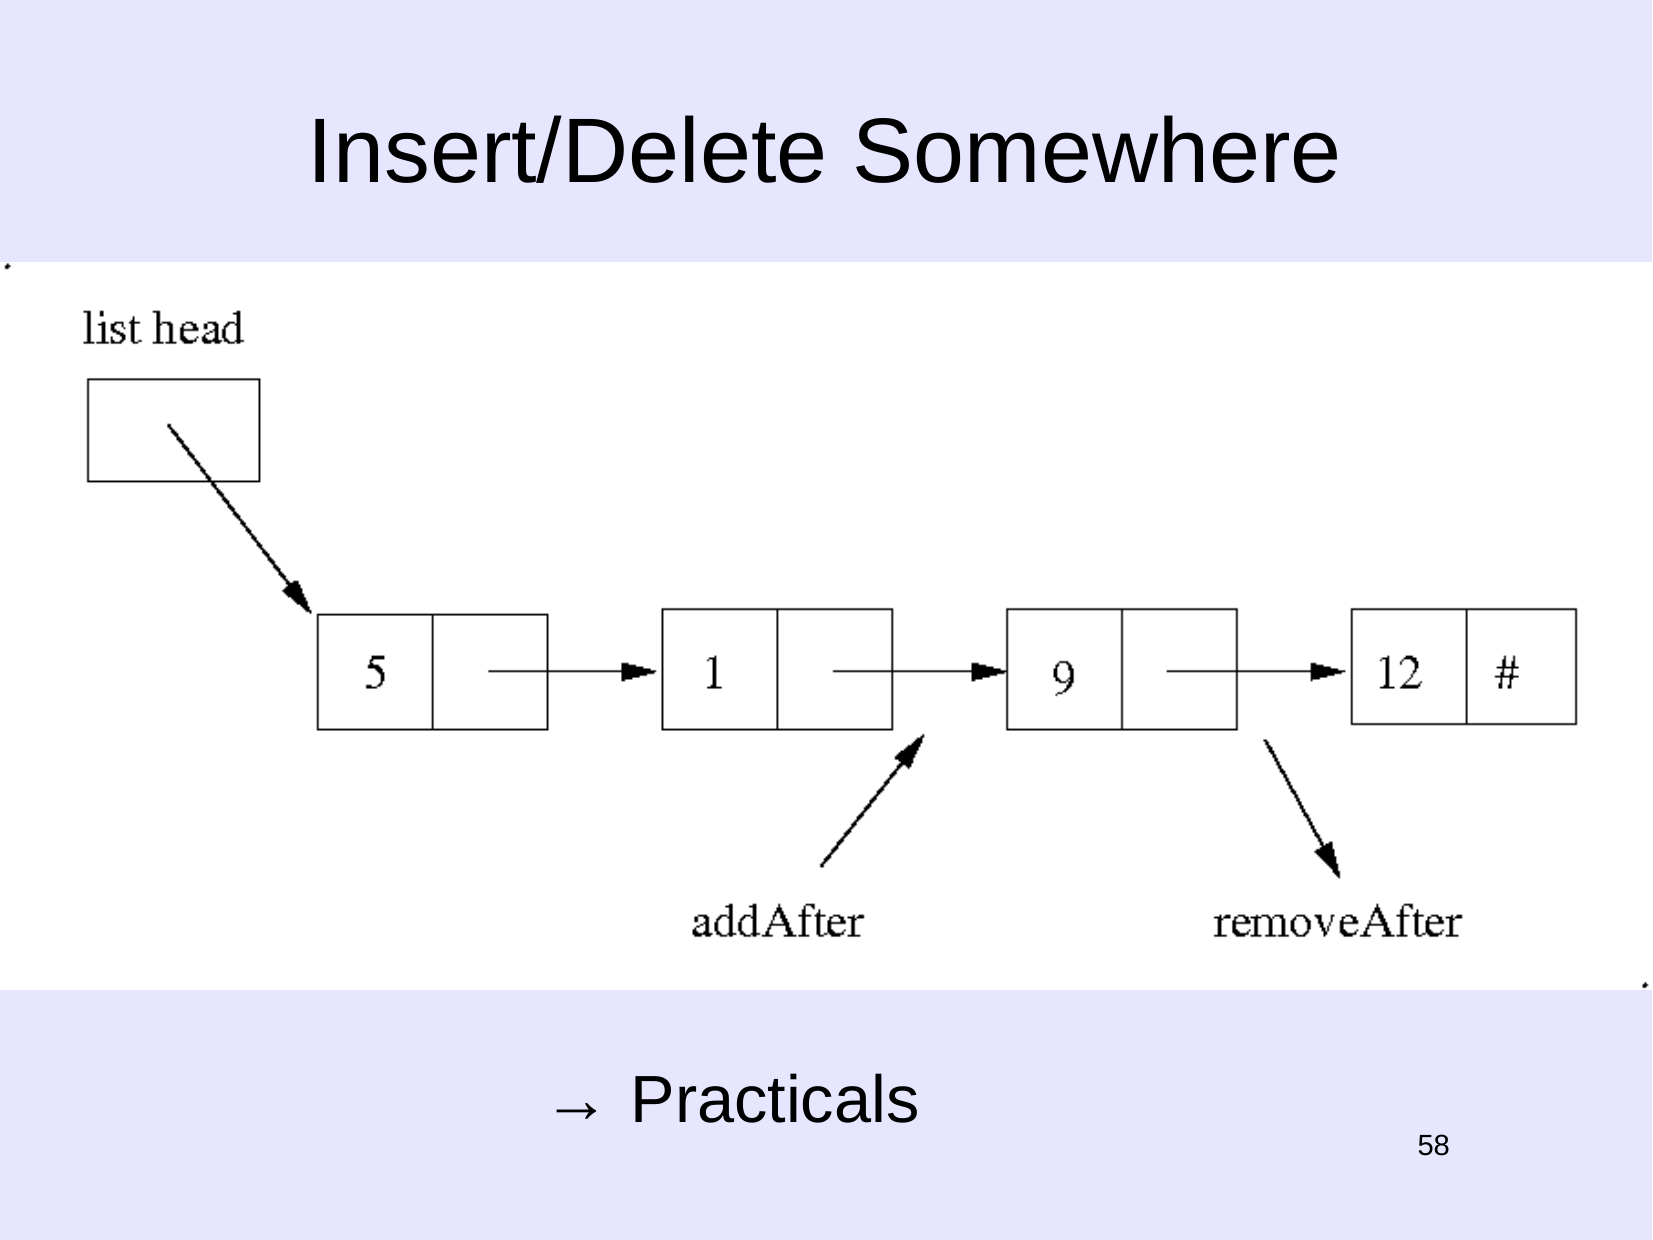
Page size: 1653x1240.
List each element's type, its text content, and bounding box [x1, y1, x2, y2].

list → Practicals [82, 1062, 1569, 1201]
picture [0, 261, 1653, 990]
title Insert/Delete Somewhere [82, 56, 1569, 248]
